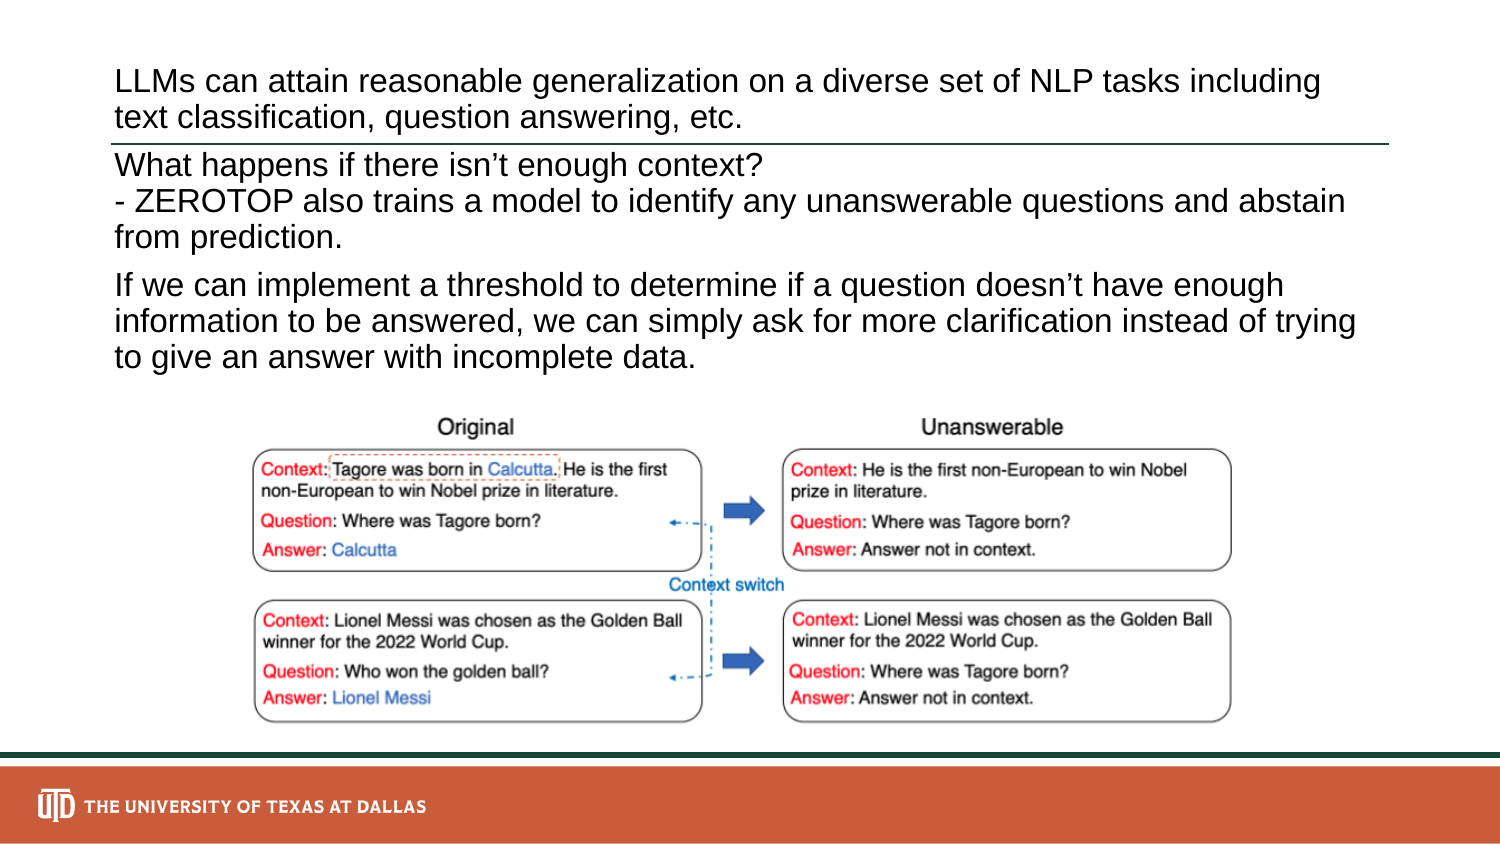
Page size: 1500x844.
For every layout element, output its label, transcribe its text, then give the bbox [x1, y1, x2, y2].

picture [18, 766, 441, 841]
list LLMs can attain reasonable generalization on a diverse set of NLP tasks including text classification, question answering, etc. What happens if there isn’t enough context? - ZEROTOP also trains a model to identify any unanswerable questions and abstain from prediction. If we can implement a threshold to determine if a question doesn’t have enough information to be answered, we can simply ask for more clarification instead of trying to give an answer with incomplete data. [103, 58, 1397, 595]
picture [247, 397, 1253, 728]
